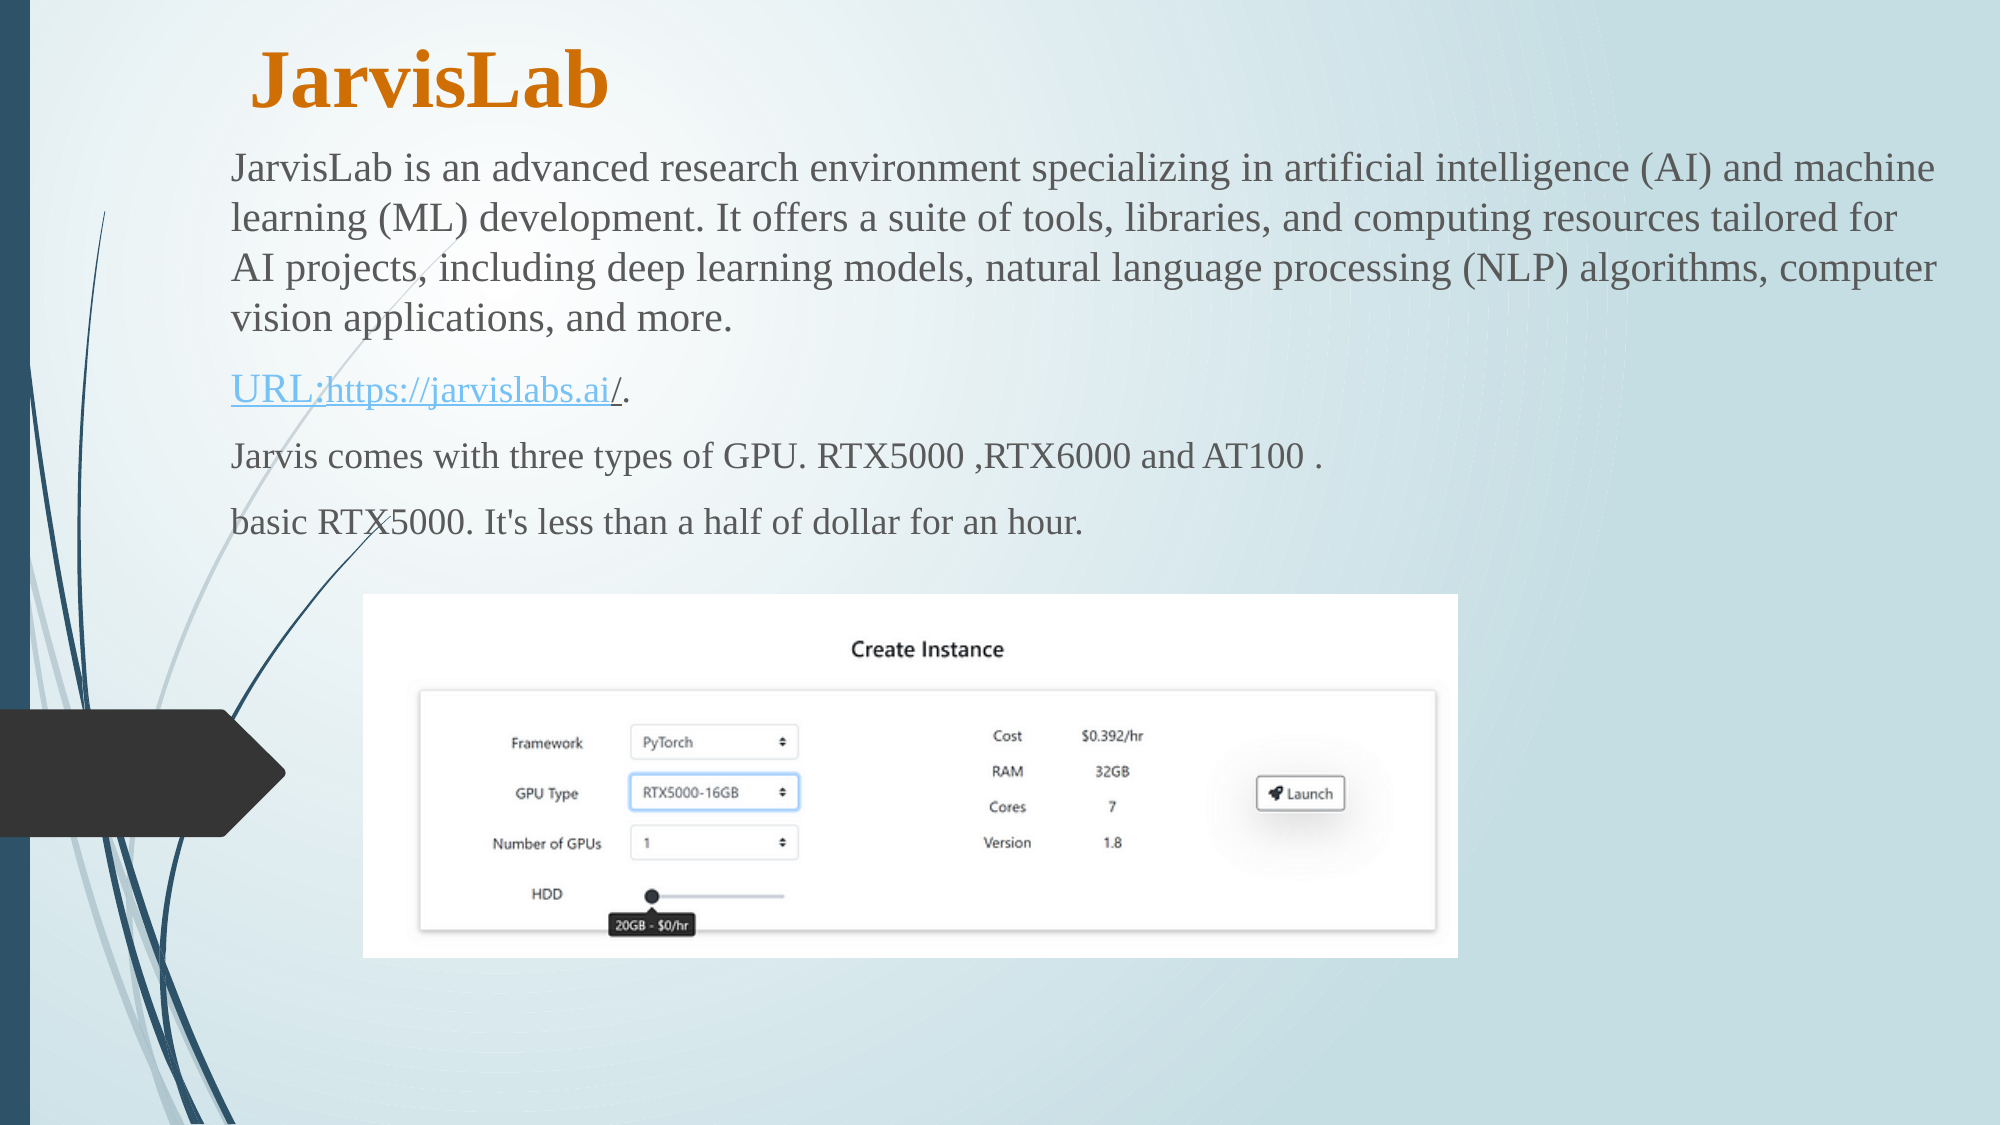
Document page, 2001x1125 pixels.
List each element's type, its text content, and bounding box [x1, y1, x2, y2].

picture [363, 594, 1458, 958]
title JarvisLab [234, 17, 1726, 131]
subtitle JarvisLab is an advanced research environment specializing in artificial intelligence (AI) and machine learning (ML) development. It offers a suite of tools, libraries, and computing resources tailored for AI projects, including deep learning models, natural language processing (NLP) algorithms, computer vision applications, and more. URL:https://jarvislabs.ai/. Jarvis comes with three types of GPU. RTX5000 ,RTX6000 and AT100 . basic RTX5000. It's less than a half of dollar for an hour. [215, 131, 1957, 619]
